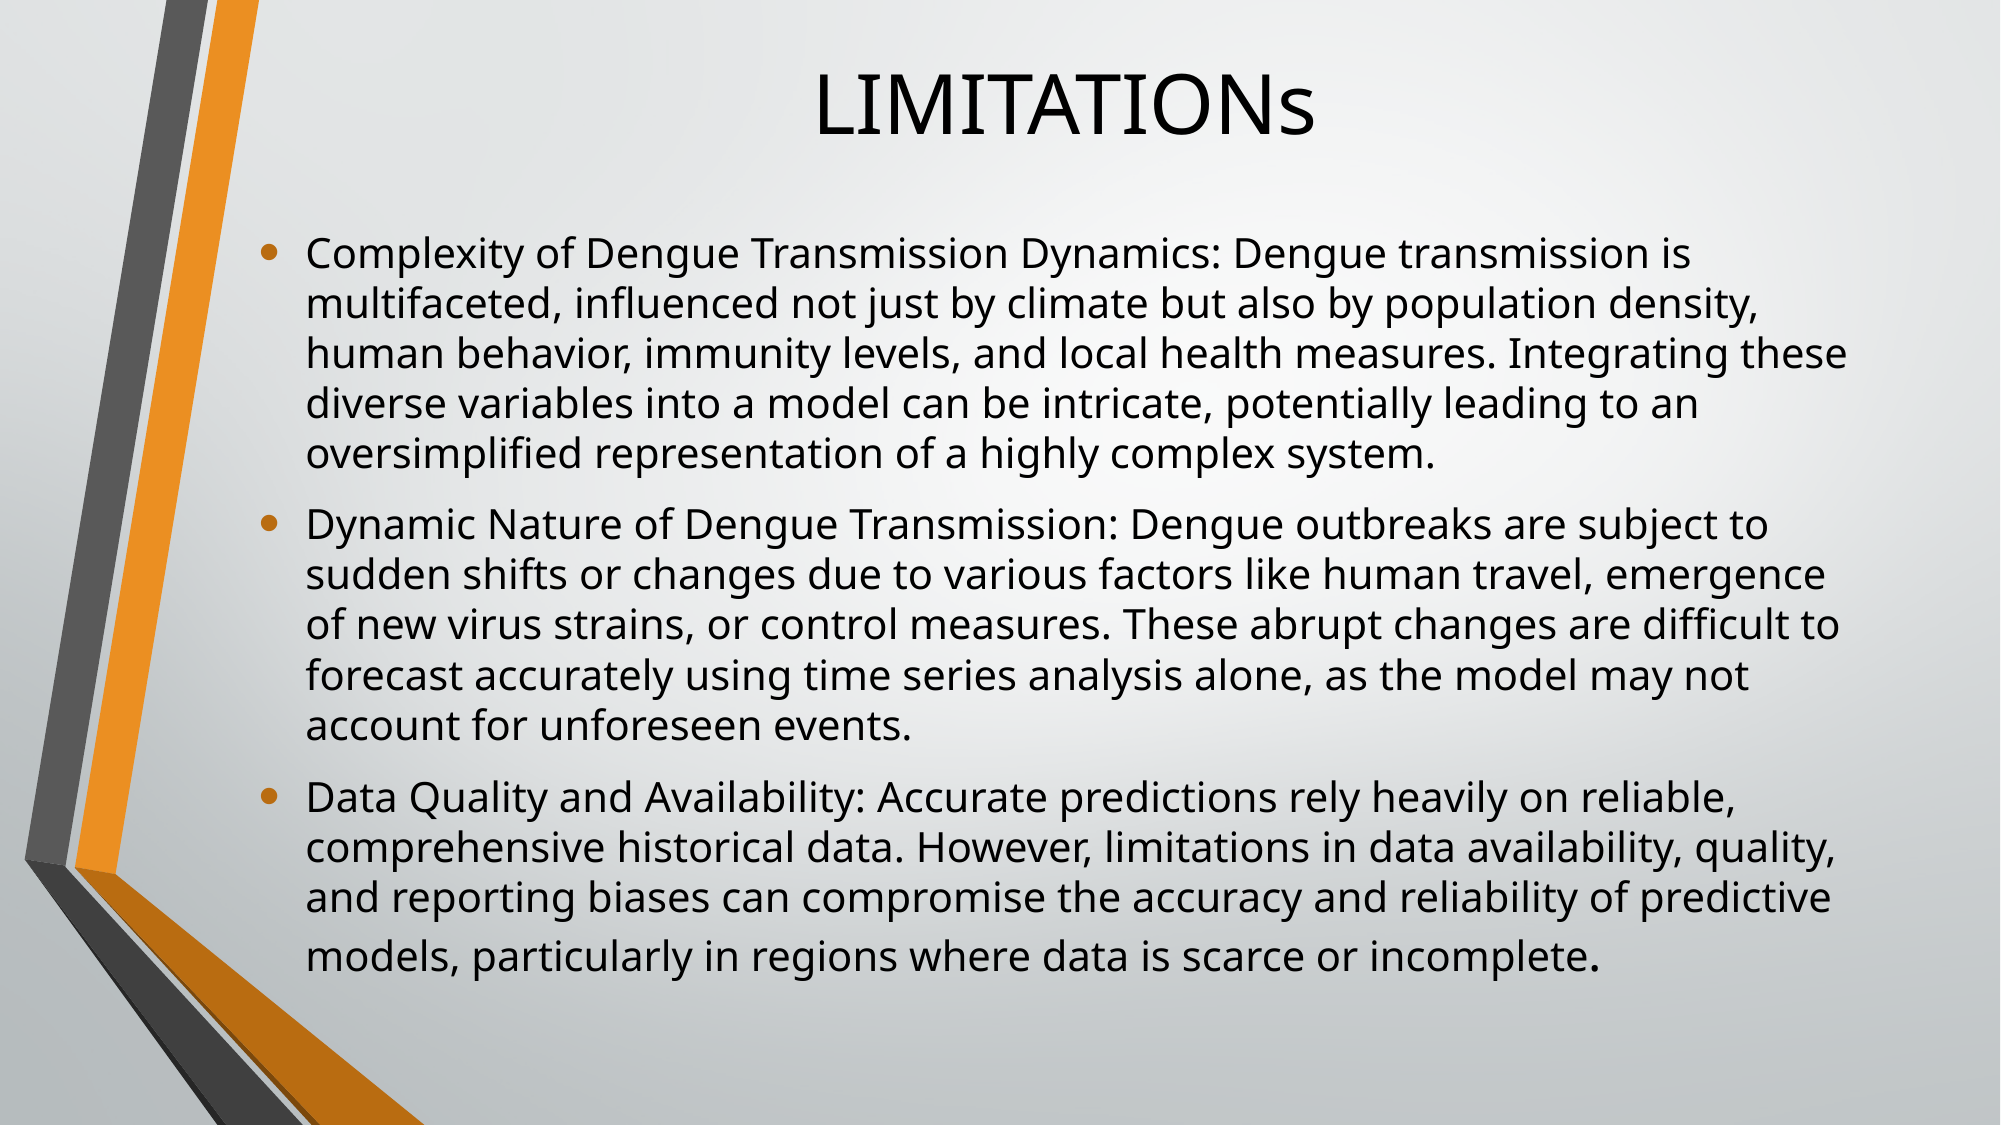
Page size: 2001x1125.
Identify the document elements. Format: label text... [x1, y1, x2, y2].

title LIMITATIONs [243, 0, 1887, 139]
list Complexity of Dengue Transmission Dynamics: Dengue transmission is multifaceted, influenced not just by climate but also by population density, human behavior, immunity levels, and local health measures. Integrating these diverse variables into a model can be intricate, potentially leading to an oversimplified representation of a highly complex system. Dynamic Nature of Dengue Transmission: Dengue outbreaks are subject to sudden shifts or changes due to various factors like human travel, emergence of new virus strains, or control measures. These abrupt changes are difficult to forecast accurately using time series analysis alone, as the model may not account for unforeseen events. Data Quality and Availability: Accurate predictions rely heavily on reliable, comprehensive historical data. However, limitations in data availability, quality, and reporting biases can compromise the accuracy and reliability of predictive models, particularly in regions where data is scarce or incomplete. [243, 139, 1887, 1068]
